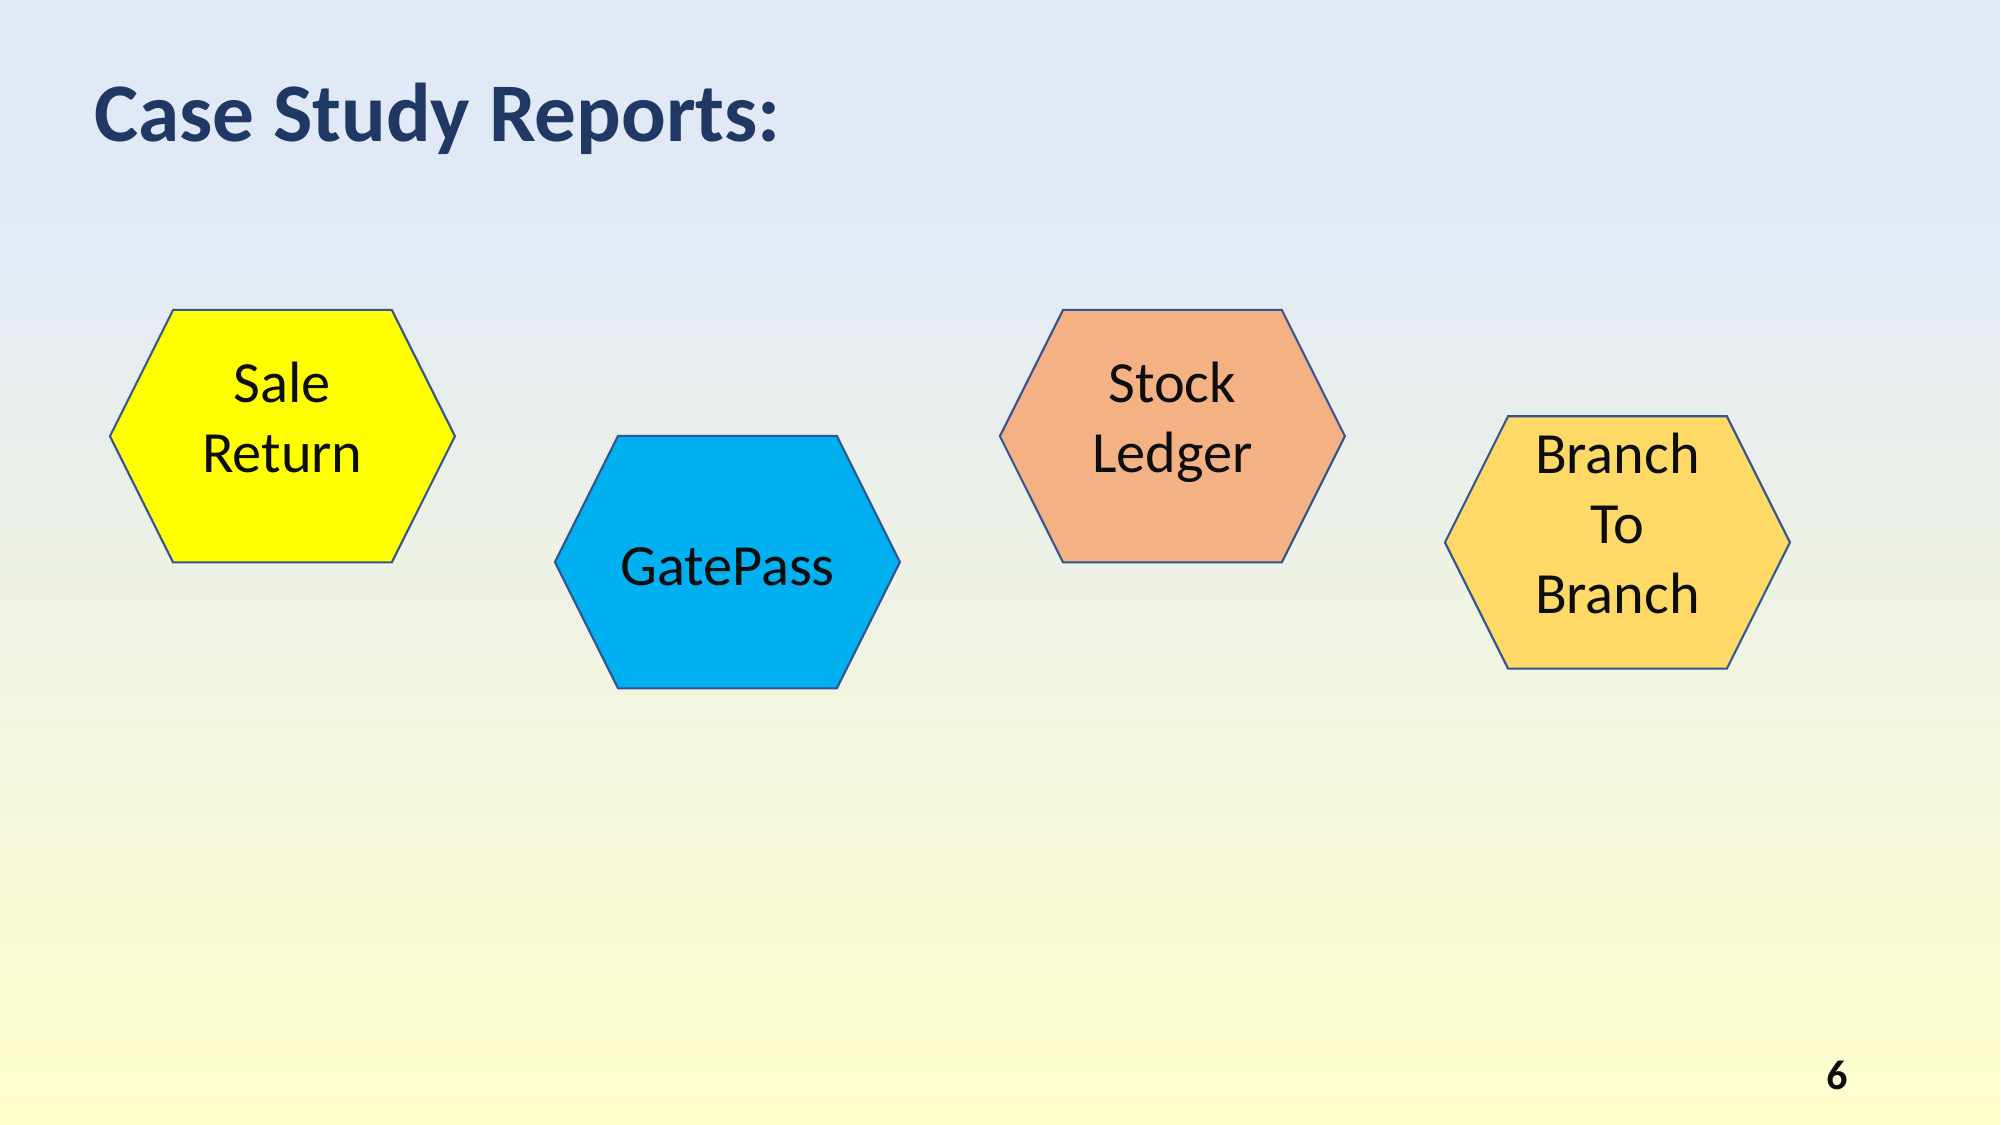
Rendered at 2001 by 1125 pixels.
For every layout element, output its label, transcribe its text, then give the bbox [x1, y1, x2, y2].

slide_number 6 [1412, 1042, 1863, 1103]
text_box Stock Ledger [998, 308, 1347, 564]
text_box Branch To Branch [1443, 415, 1792, 670]
text_box GatePass [553, 434, 902, 690]
text_box Case Study Reports: [79, 51, 1190, 166]
text_box Sale Return [108, 308, 457, 564]
